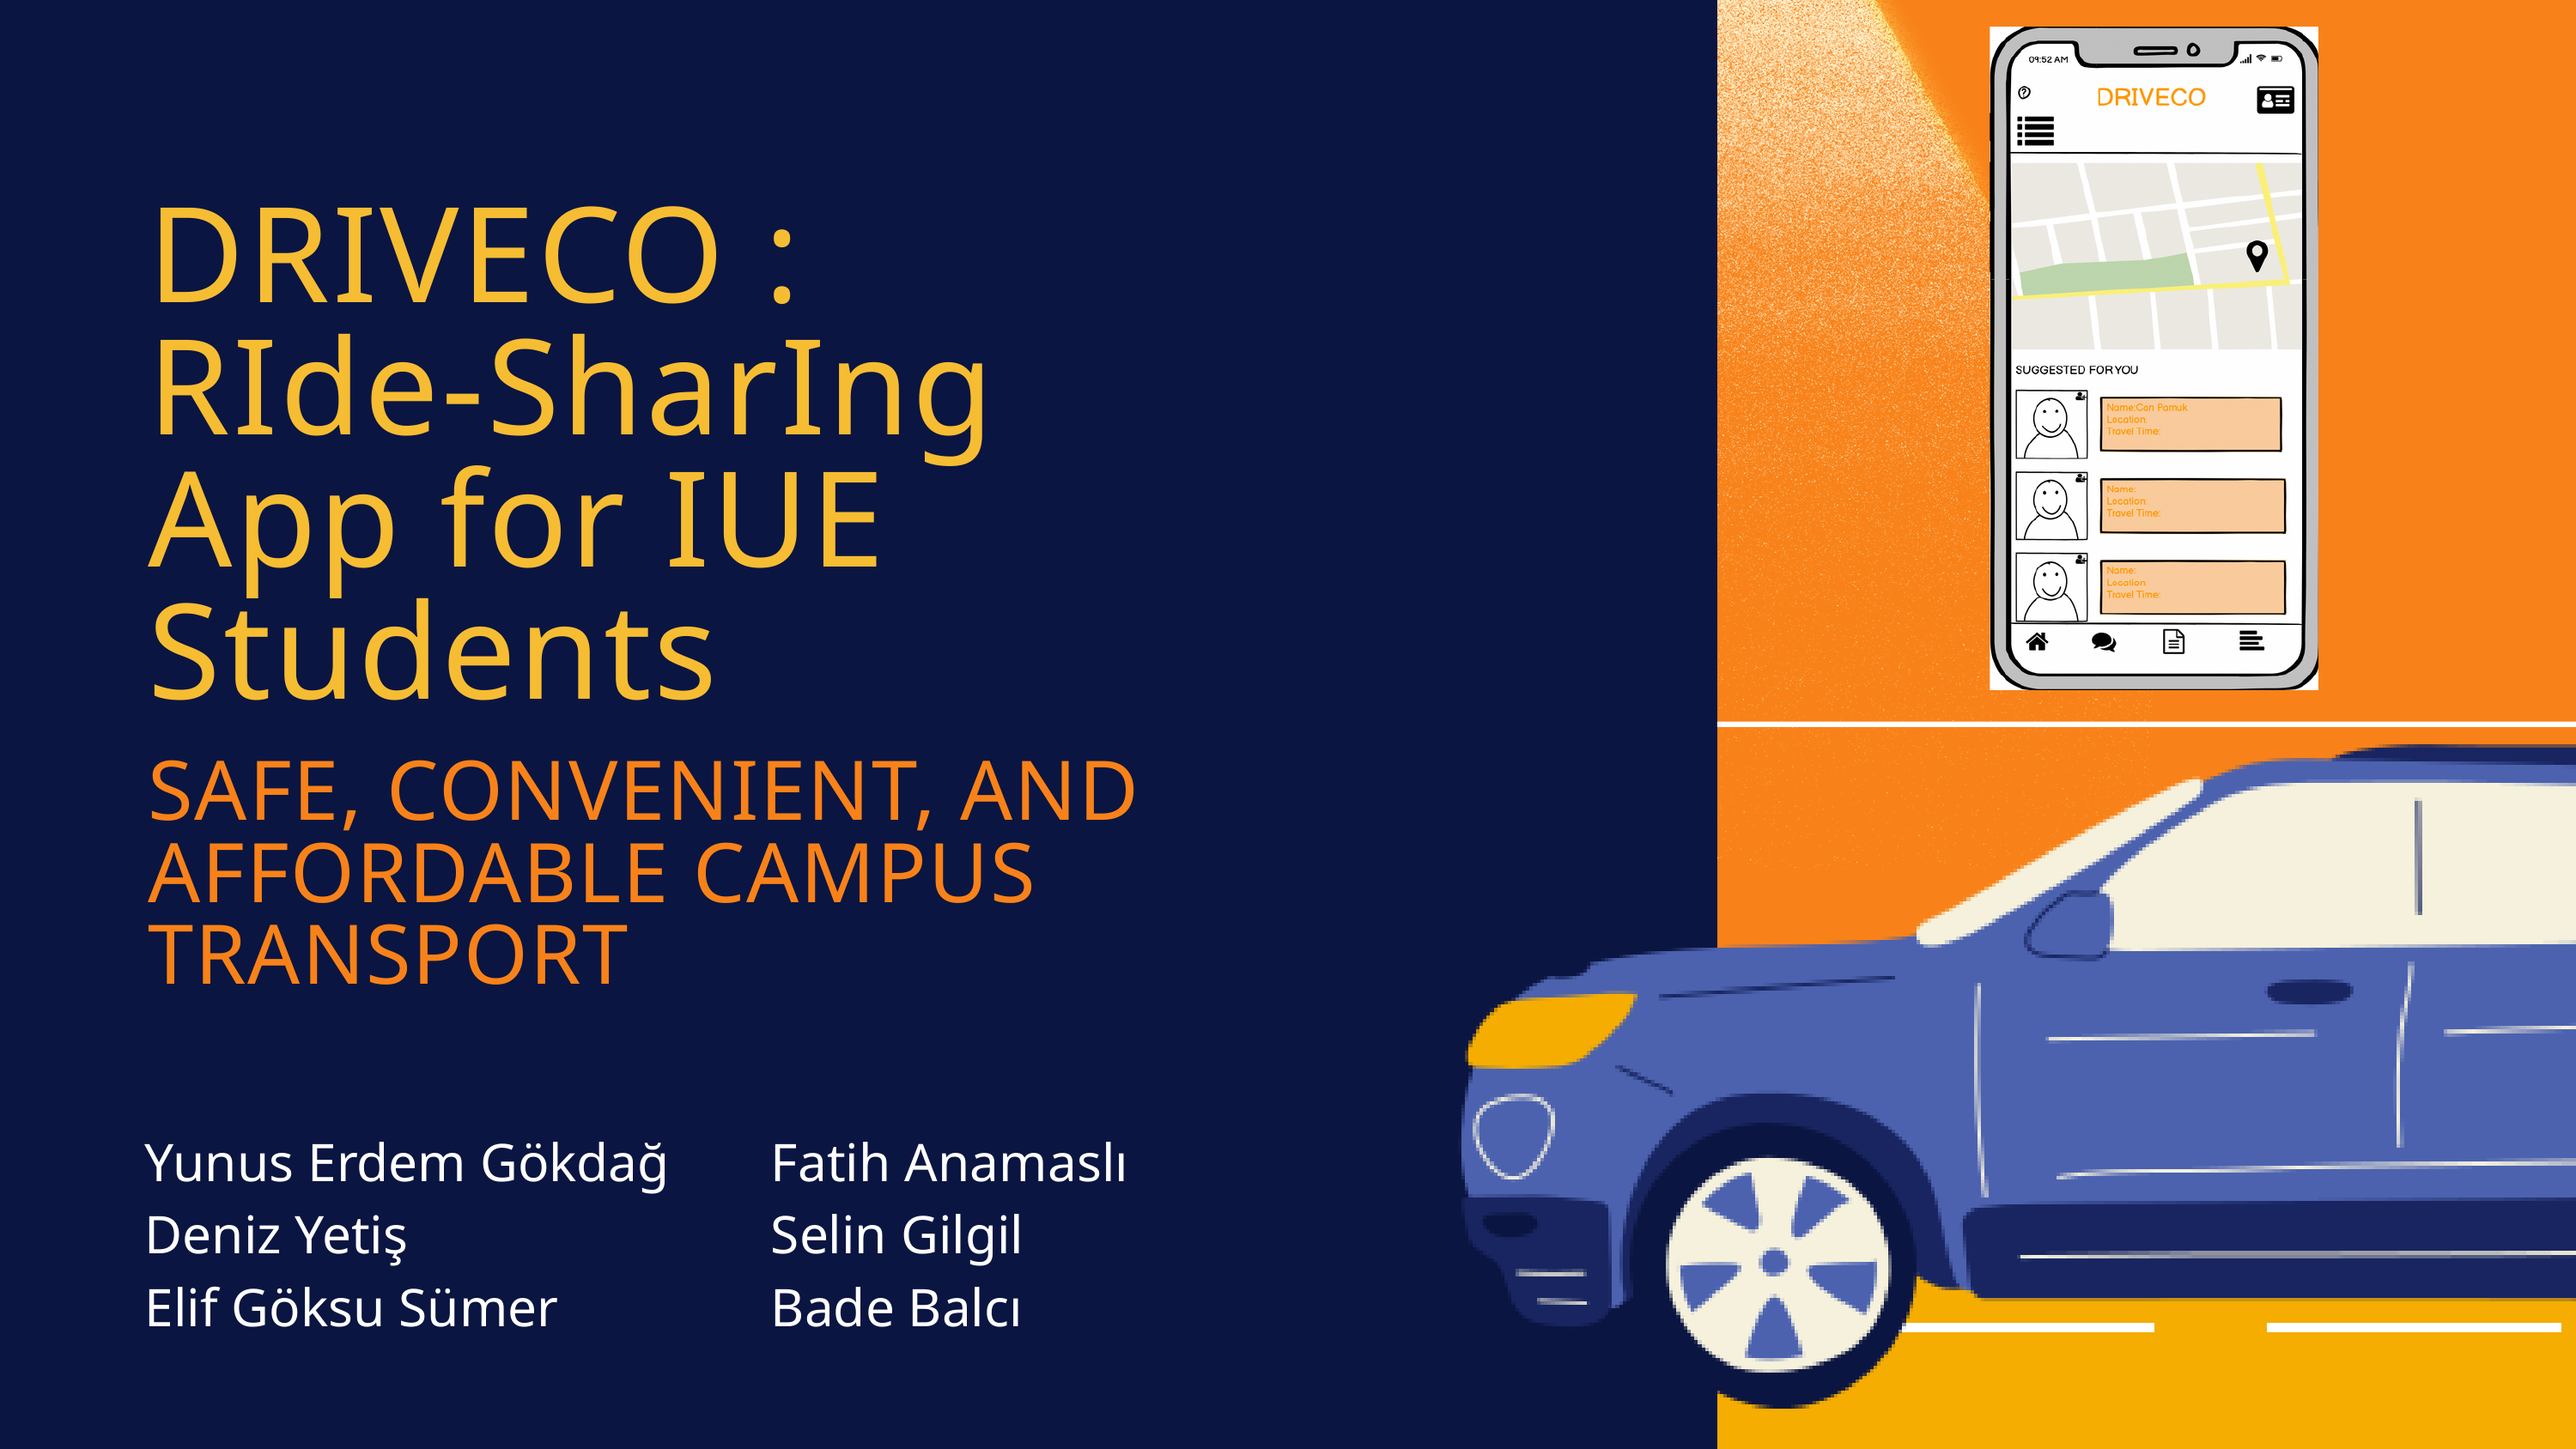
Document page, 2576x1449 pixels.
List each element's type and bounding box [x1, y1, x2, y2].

text_box [1859, 1322, 2154, 1333]
text_box [1990, 27, 2318, 690]
text_box [1620, 1231, 2576, 1449]
text_box [1620, 744, 2576, 1230]
text_box [33, 0, 1614, 1449]
text_box [1717, 0, 2154, 724]
text_box [2266, 1322, 2562, 1333]
text_box [148, 182, 1289, 1007]
text_box [1717, 724, 2154, 744]
text_box [1620, 1322, 1747, 1333]
